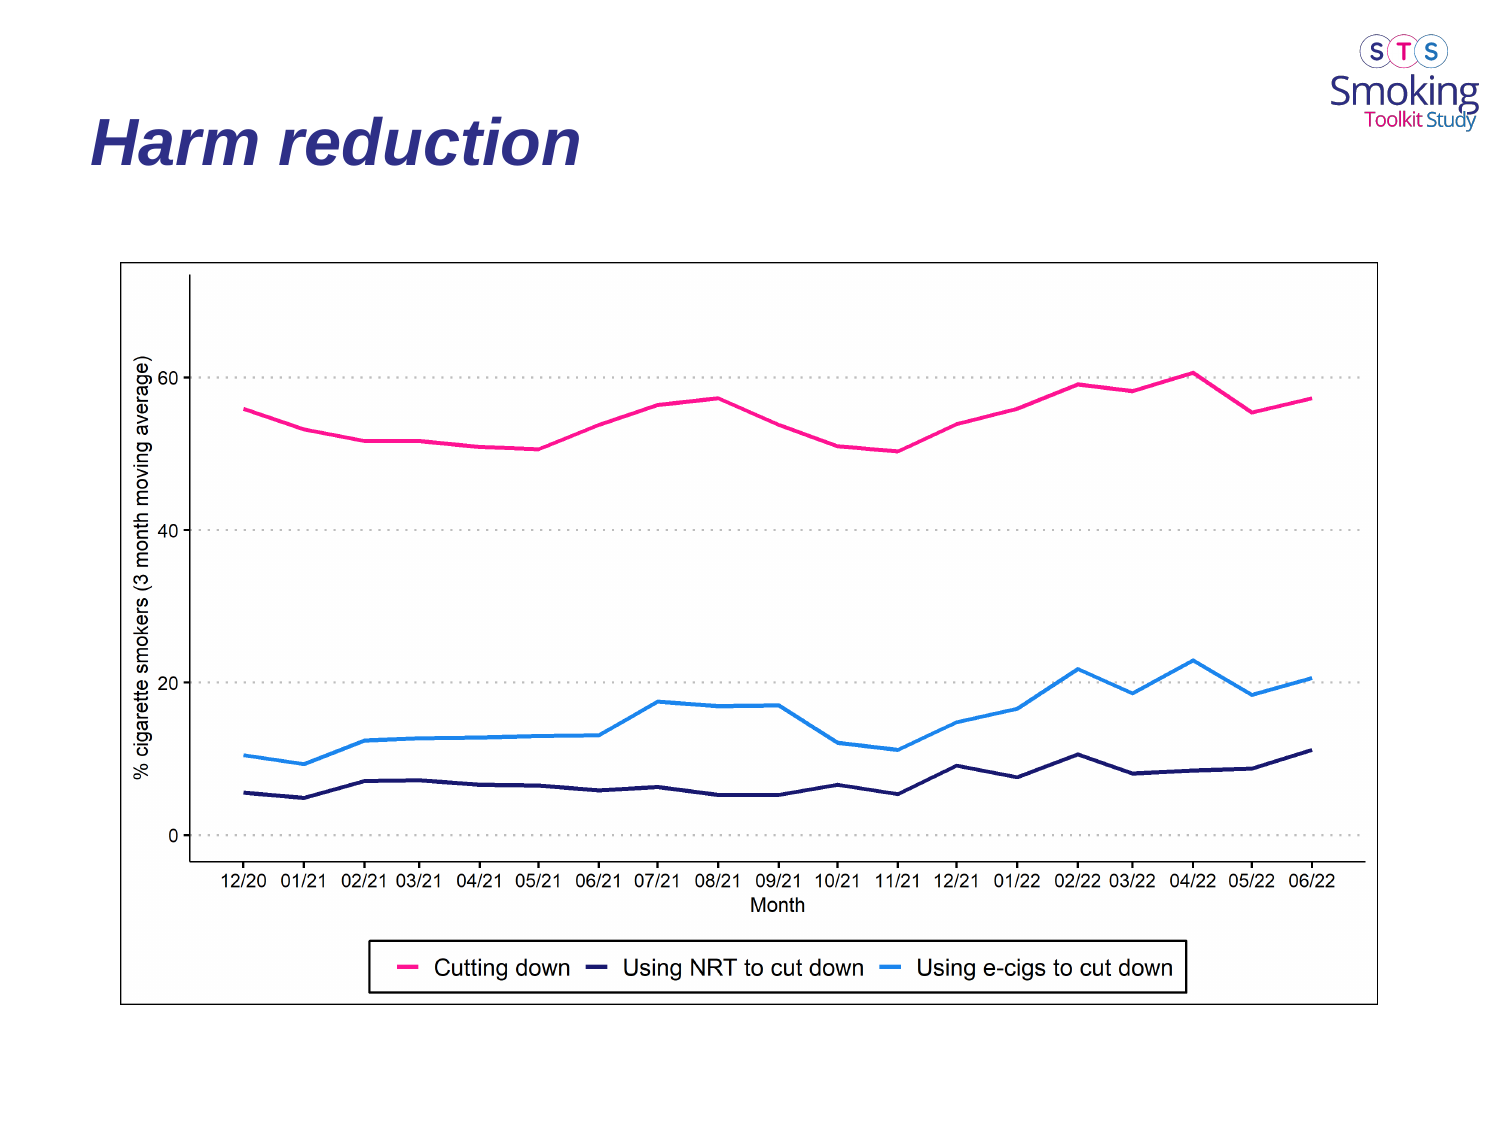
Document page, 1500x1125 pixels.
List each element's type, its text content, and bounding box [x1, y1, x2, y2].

picture [120, 262, 1378, 1005]
picture [1329, 34, 1479, 132]
title Harm reduction [75, 45, 1425, 233]
